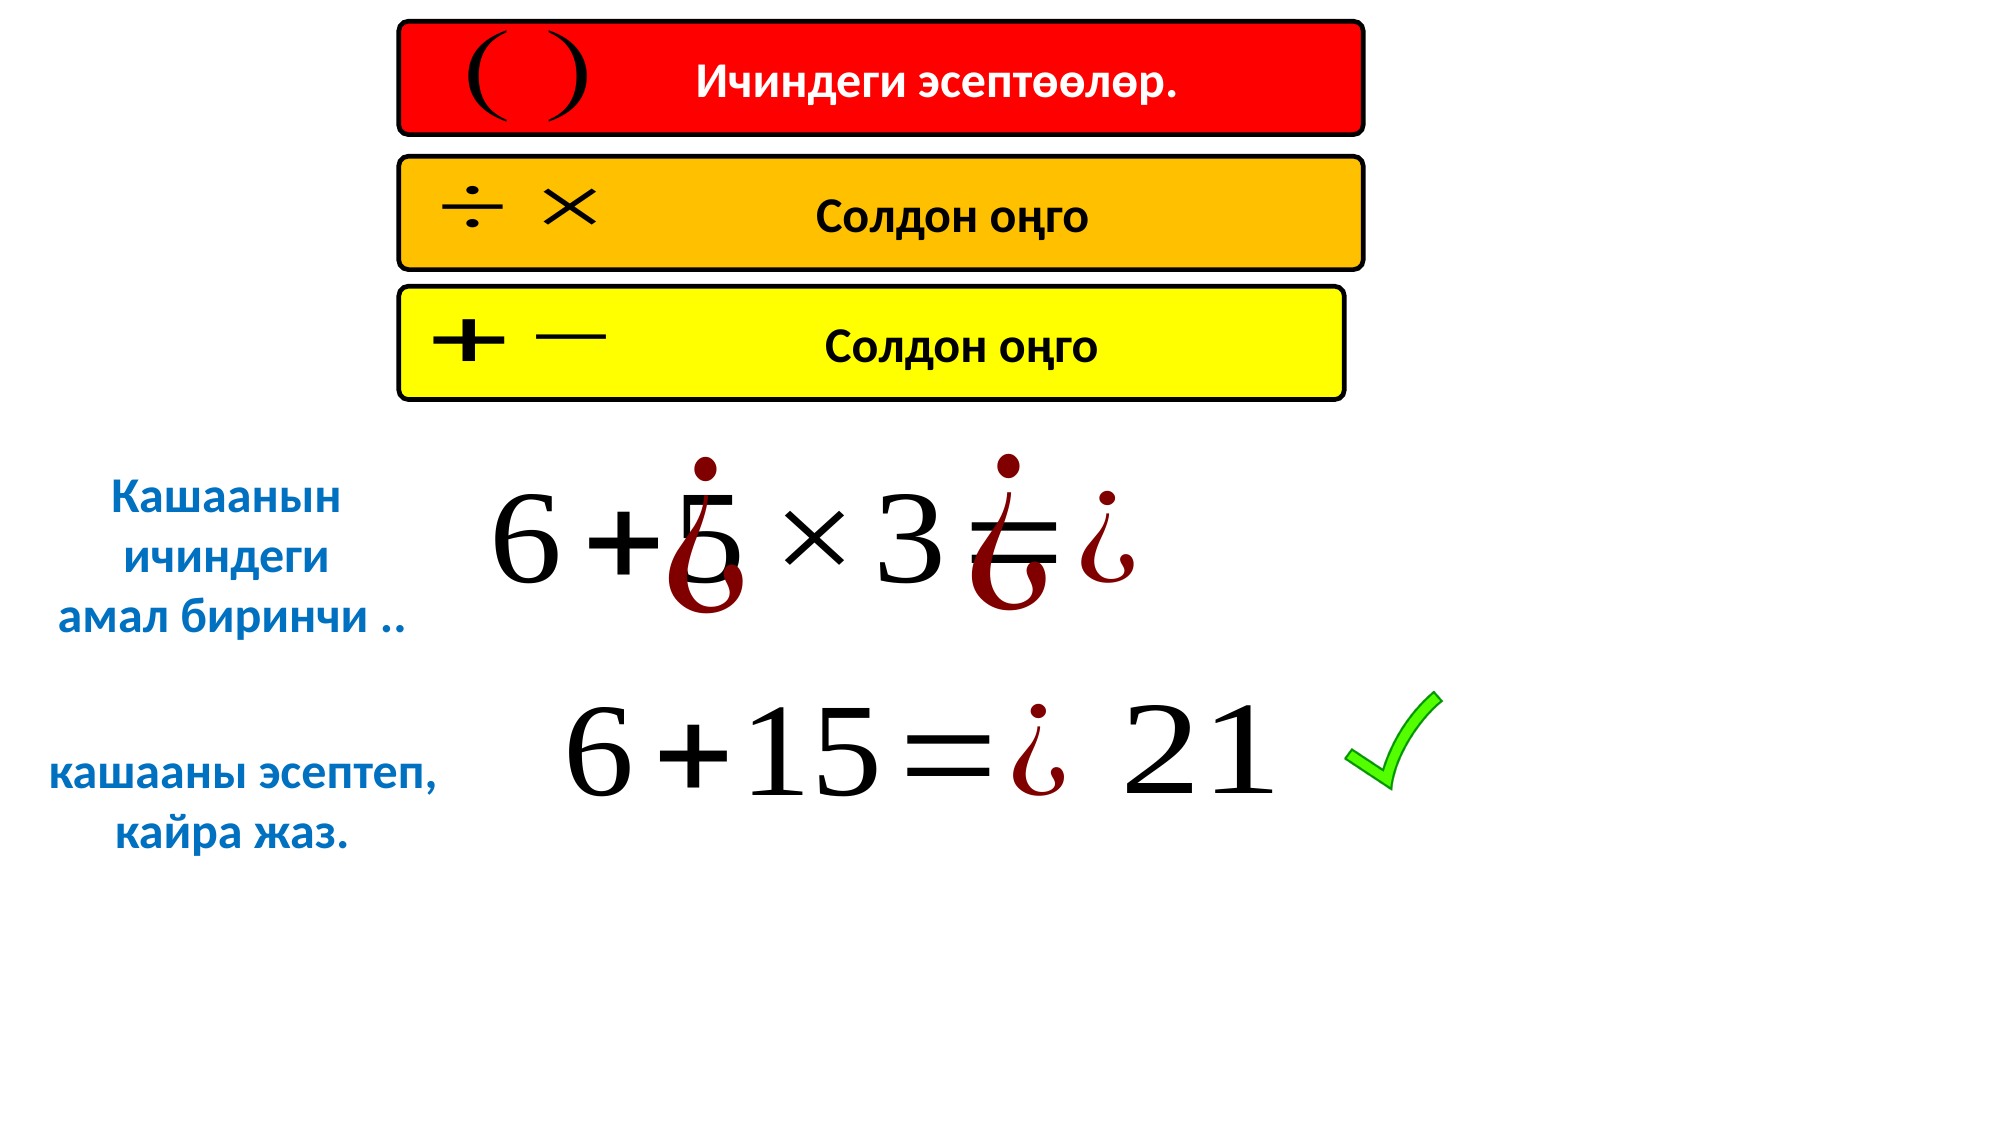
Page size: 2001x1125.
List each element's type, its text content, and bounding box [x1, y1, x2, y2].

text_box Солдон оңго [760, 174, 1145, 250]
text_box кашааны эсептеп, кайра жаз. [0, 731, 465, 866]
picture [1344, 685, 1450, 799]
text_box Солдон оңго [760, 305, 1164, 380]
text_box [397, 155, 1365, 271]
text_box Кашаанын ичиндеги амал биринчи .. [42, 455, 422, 650]
text_box [397, 285, 1346, 401]
text_box [397, 20, 1365, 136]
text_box Ичиндеги эсептөөлөр. [640, 39, 1234, 115]
